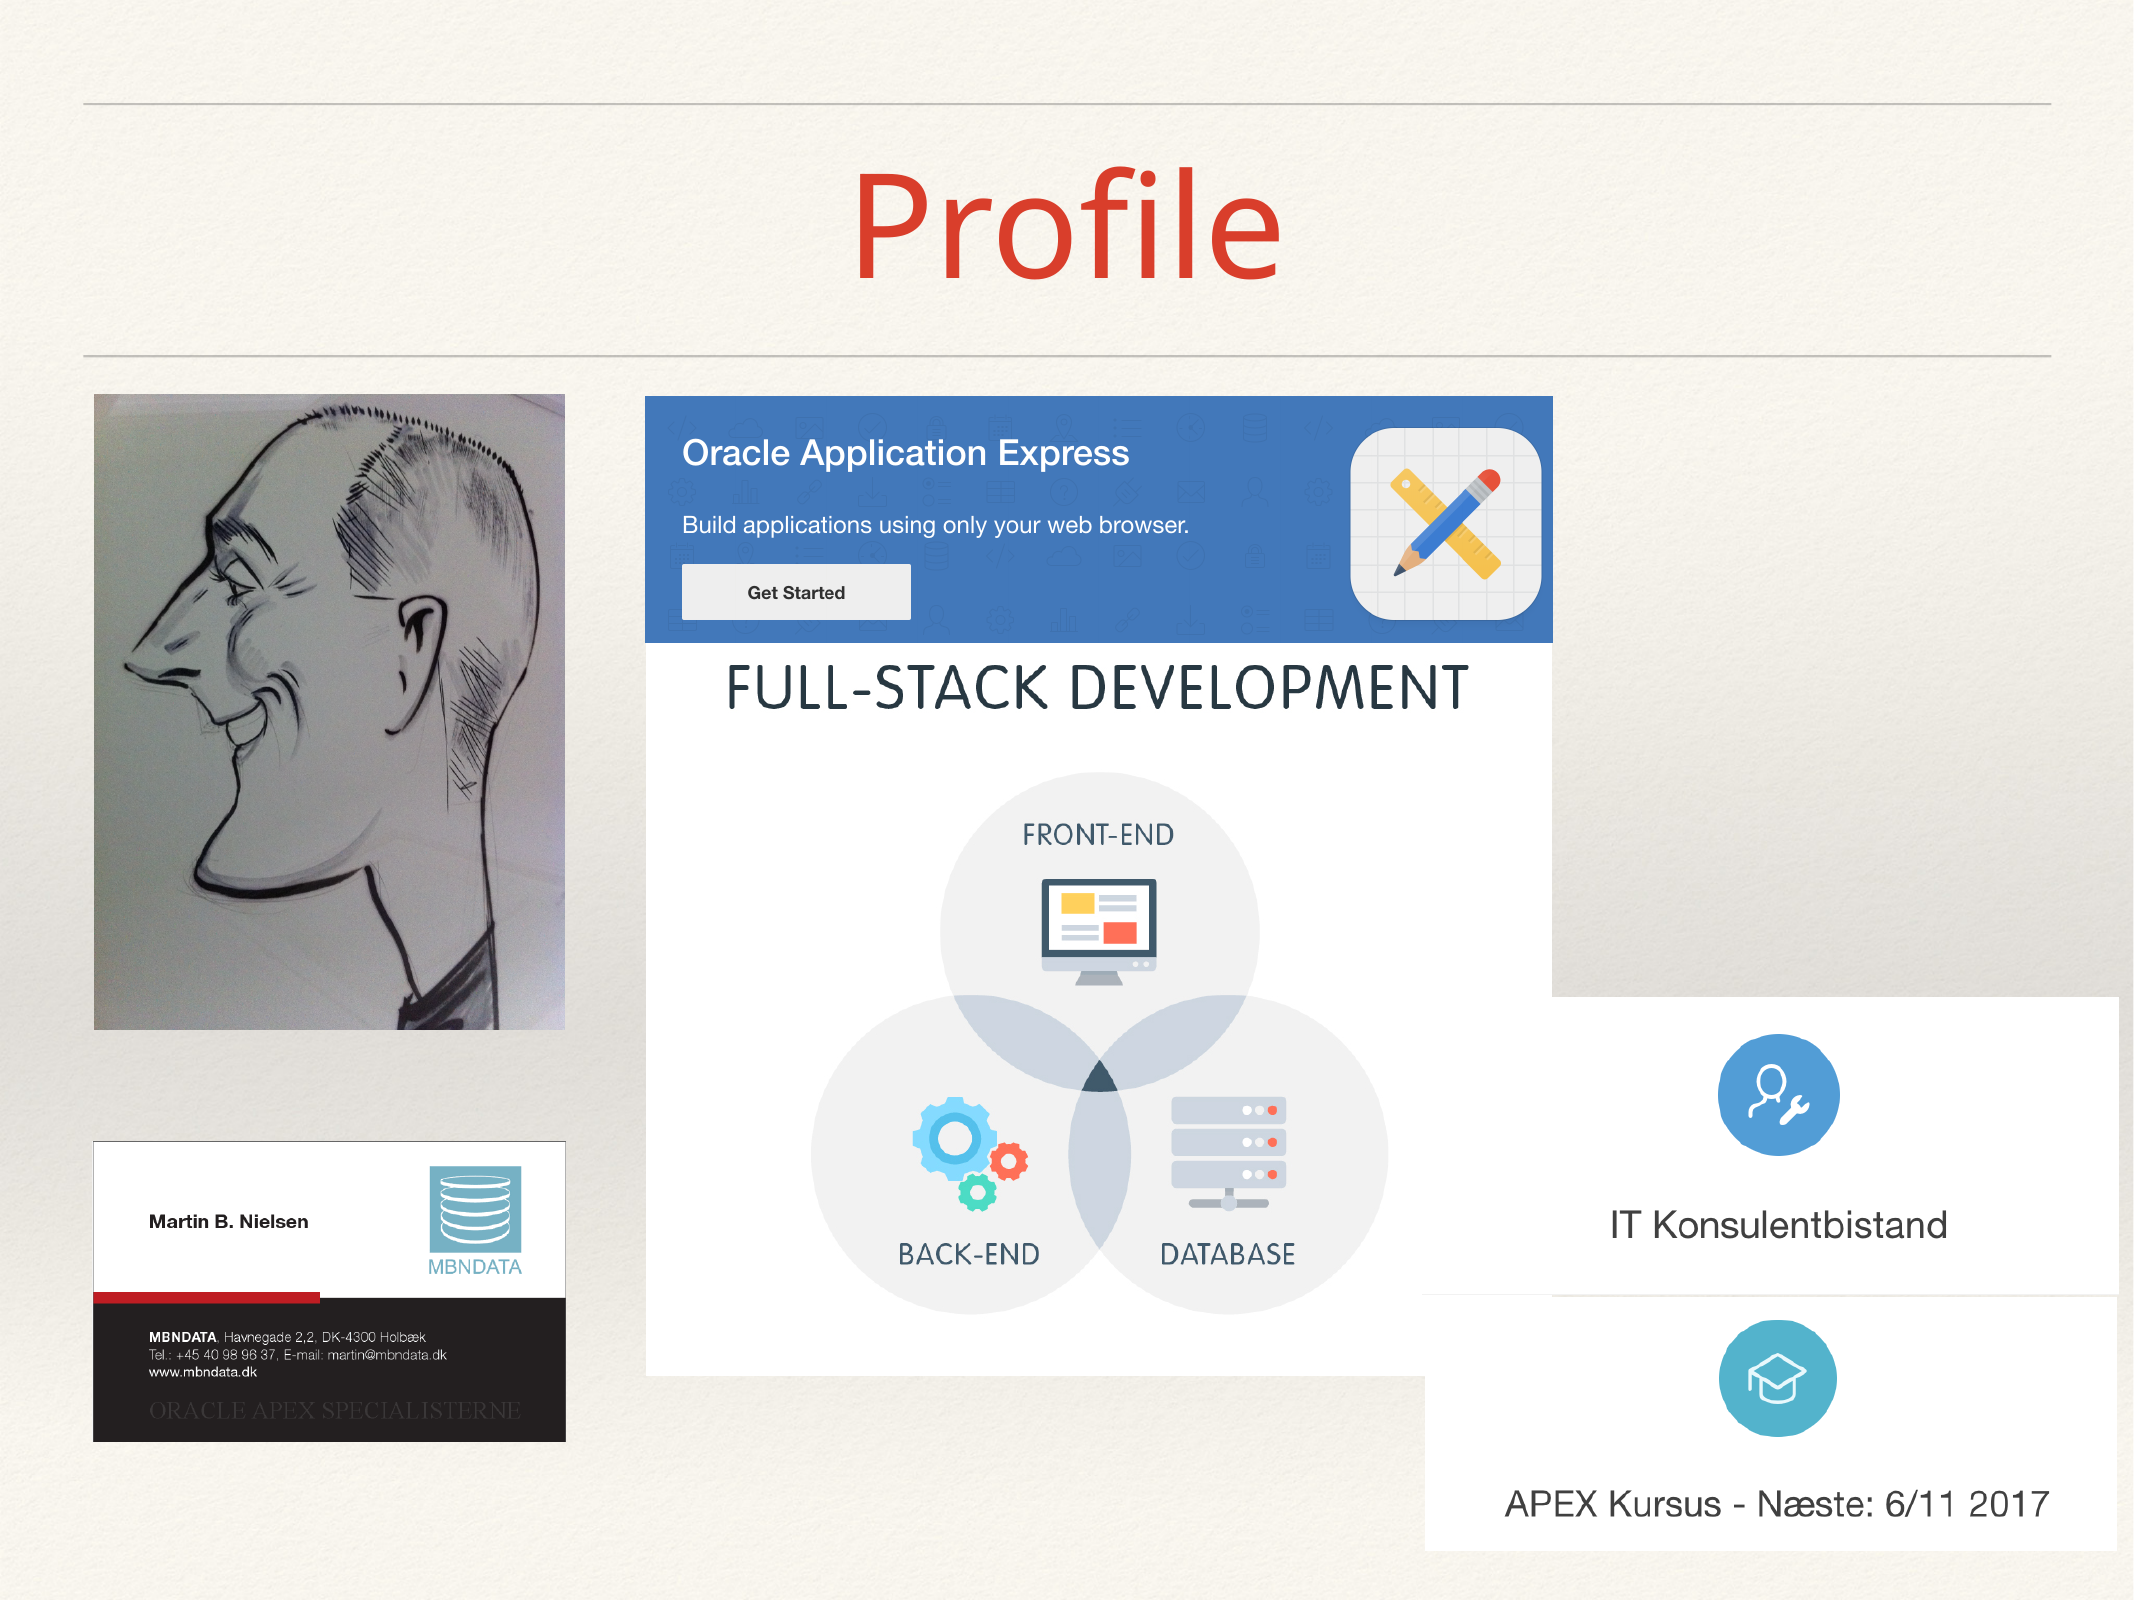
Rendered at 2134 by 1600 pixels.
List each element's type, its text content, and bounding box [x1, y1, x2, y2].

title Profile [82, 130, 2051, 332]
picture [0, 0, 2134, 1600]
